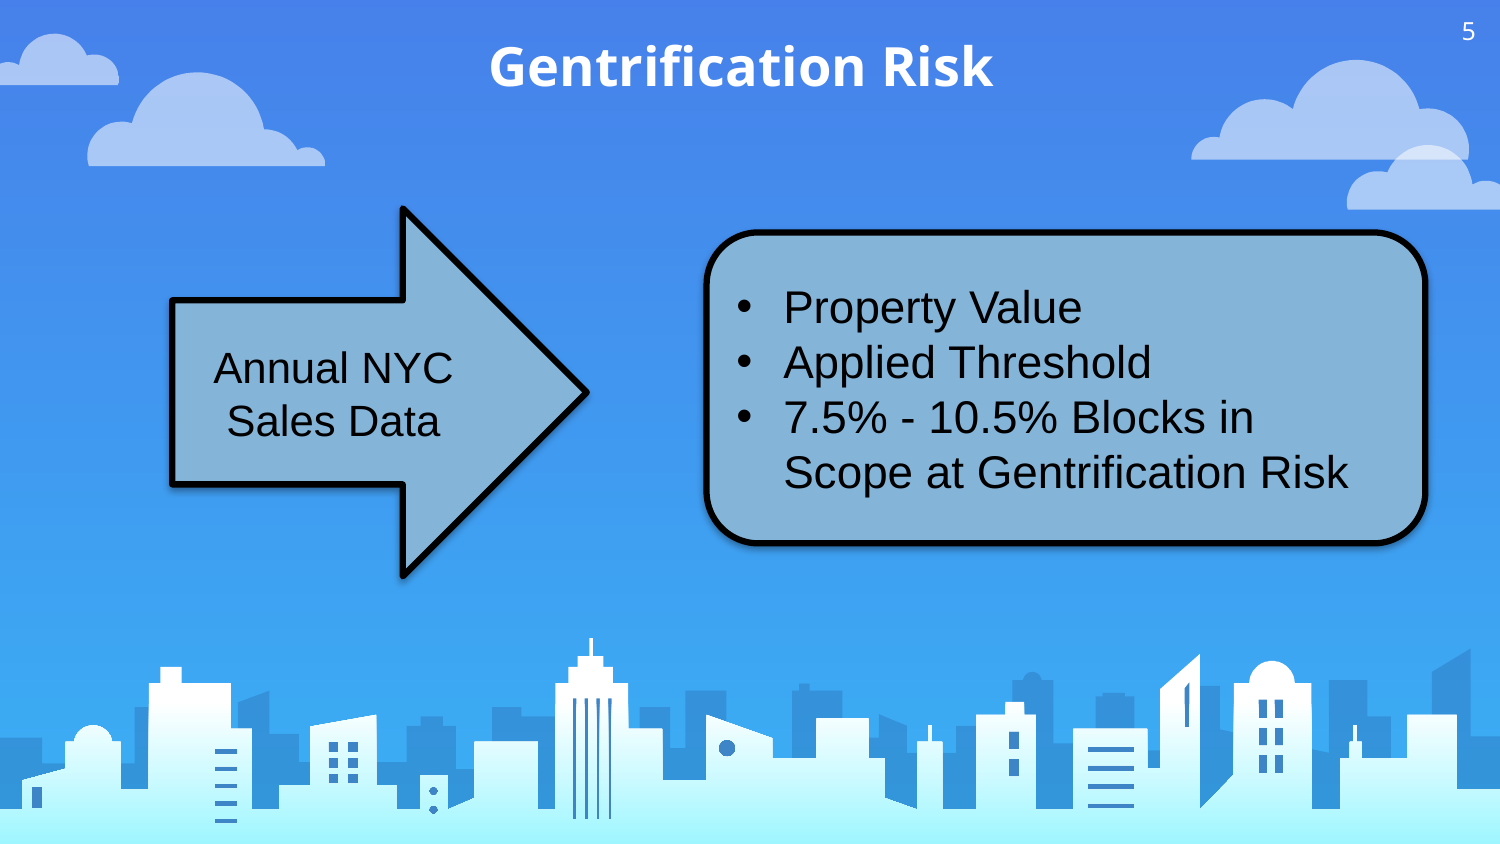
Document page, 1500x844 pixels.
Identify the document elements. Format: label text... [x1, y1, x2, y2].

slide_number 5 [1400, 0, 1491, 65]
title Gentrification Risk [81, 9, 1401, 120]
text_box Annual NYC Sales Data [171, 207, 588, 578]
text_box Property Value Applied Threshold 7.5% - 10.5% Blocks in Scope at Gentrification Risk [705, 231, 1427, 545]
